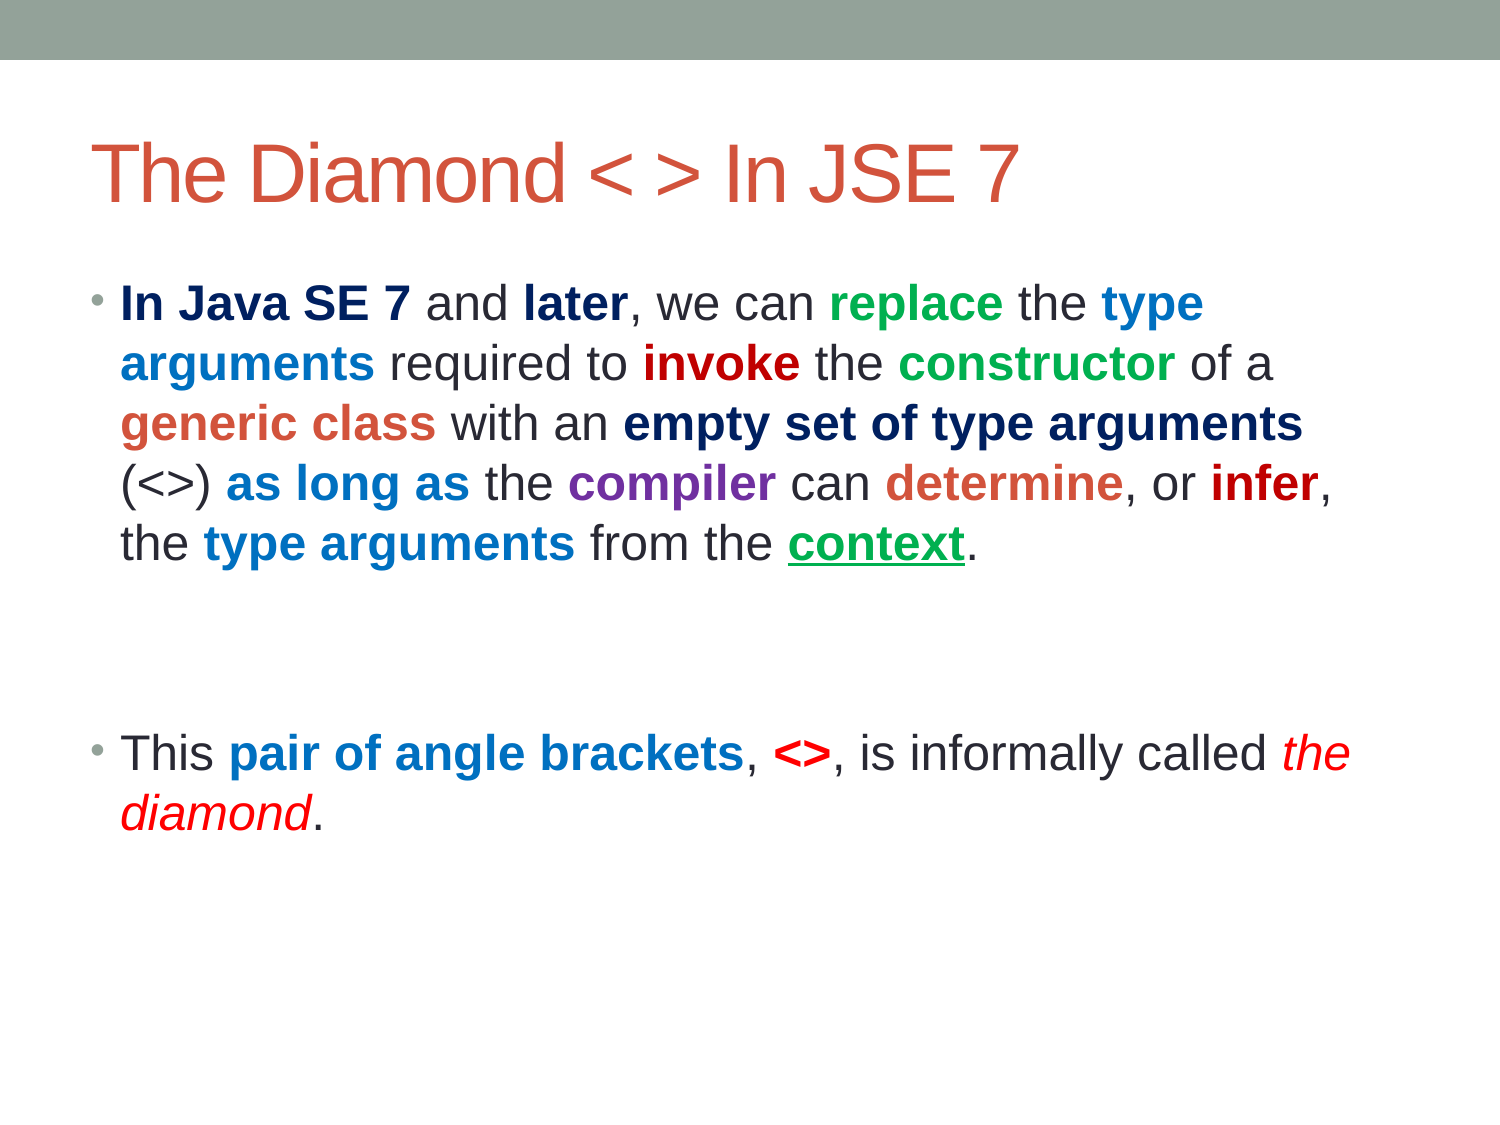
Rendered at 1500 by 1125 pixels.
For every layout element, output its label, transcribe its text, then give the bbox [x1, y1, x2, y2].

title The Diamond < > In JSE 7 [75, 87, 1425, 250]
list In Java SE 7 and later, we can replace the type arguments required to invoke the constructor of a generic class with an empty set of type arguments (<>) as long as the compiler can determine, or infer, the type arguments from the context. This pair of angle brackets, <>, is informally called the diamond. [75, 262, 1425, 1063]
